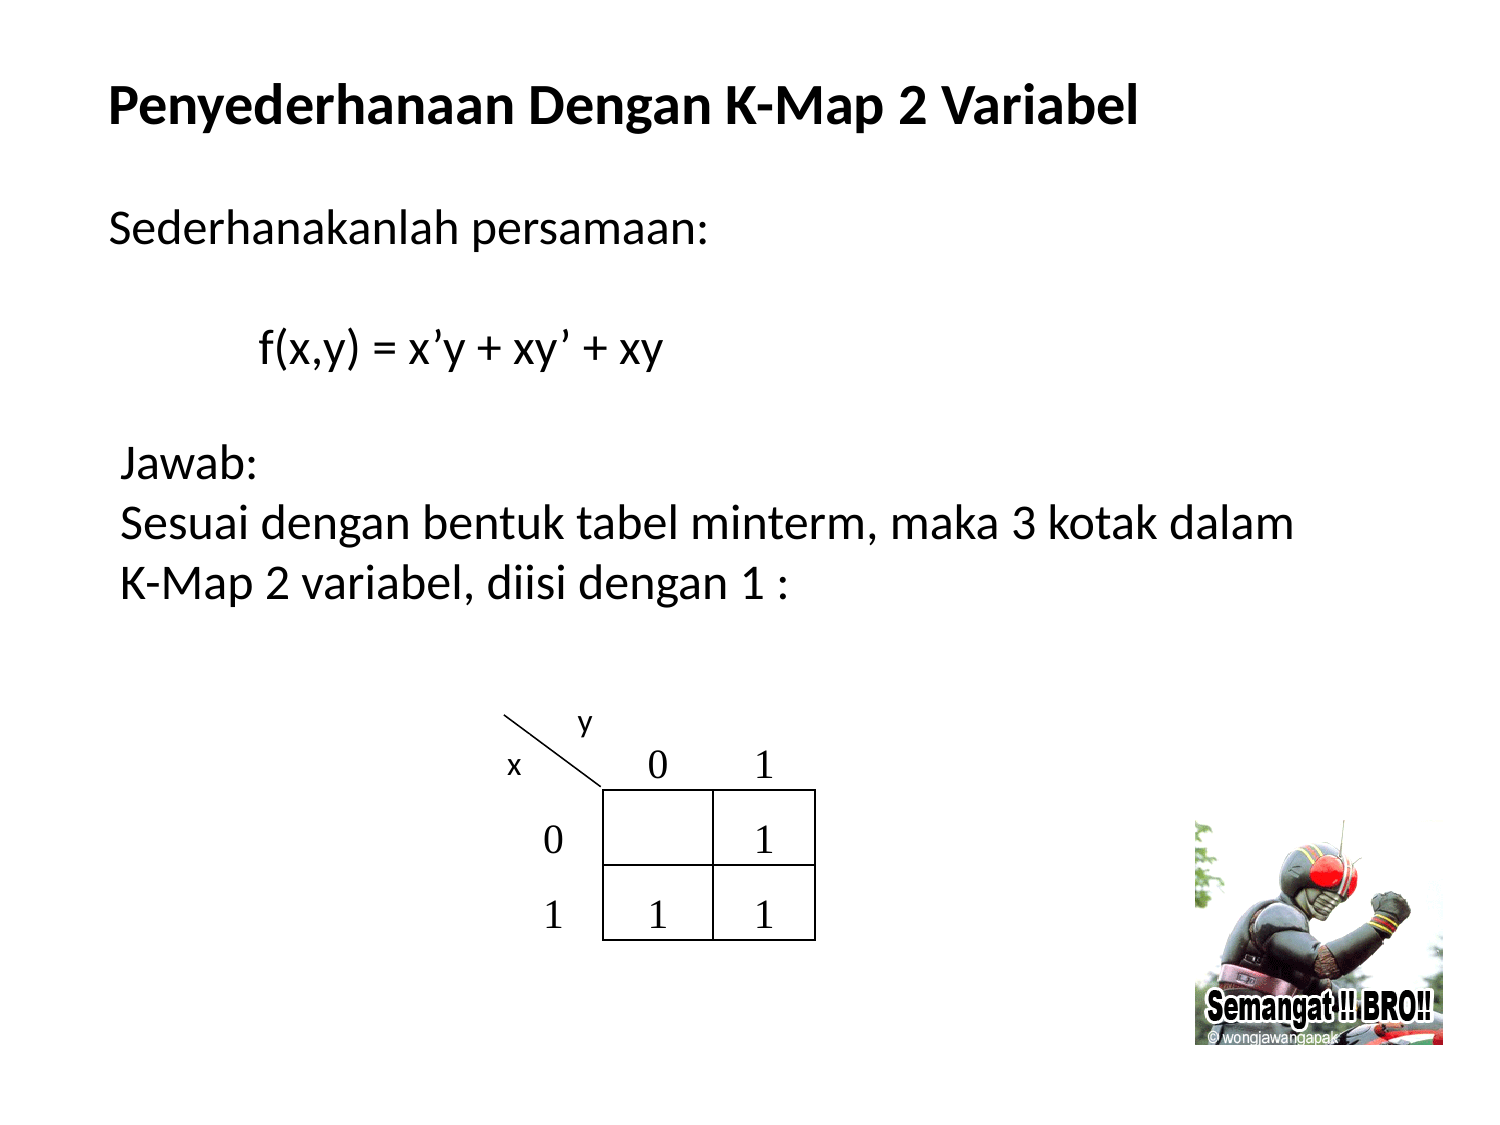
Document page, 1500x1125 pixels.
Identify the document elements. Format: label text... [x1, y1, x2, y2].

table_cell 1 [714, 791, 814, 864]
text_box x [492, 734, 530, 783]
table_header 0 [603, 715, 713, 789]
table_header 1 [713, 715, 815, 789]
table_cell 0 [504, 790, 602, 865]
text_box Penyederhanaan Dengan K-Map 2 Variabel [93, 58, 1383, 144]
text_box y [562, 691, 610, 751]
text_box Sederhanakanlah persamaan: f(x,y) = x’y + xy’ + xy [93, 187, 1336, 383]
table_cell 1 [714, 866, 814, 939]
text_box Jawab: Sesuai dengan bentuk tabel minterm, maka 3 kotak dalam K-Map 2 variabel, diisi dengan 1 : [105, 421, 1395, 617]
table_cell 1 [604, 866, 712, 939]
table_header [504, 715, 603, 790]
picture [1195, 820, 1444, 1045]
table_cell 1 [504, 865, 602, 940]
table_cell [604, 791, 712, 864]
